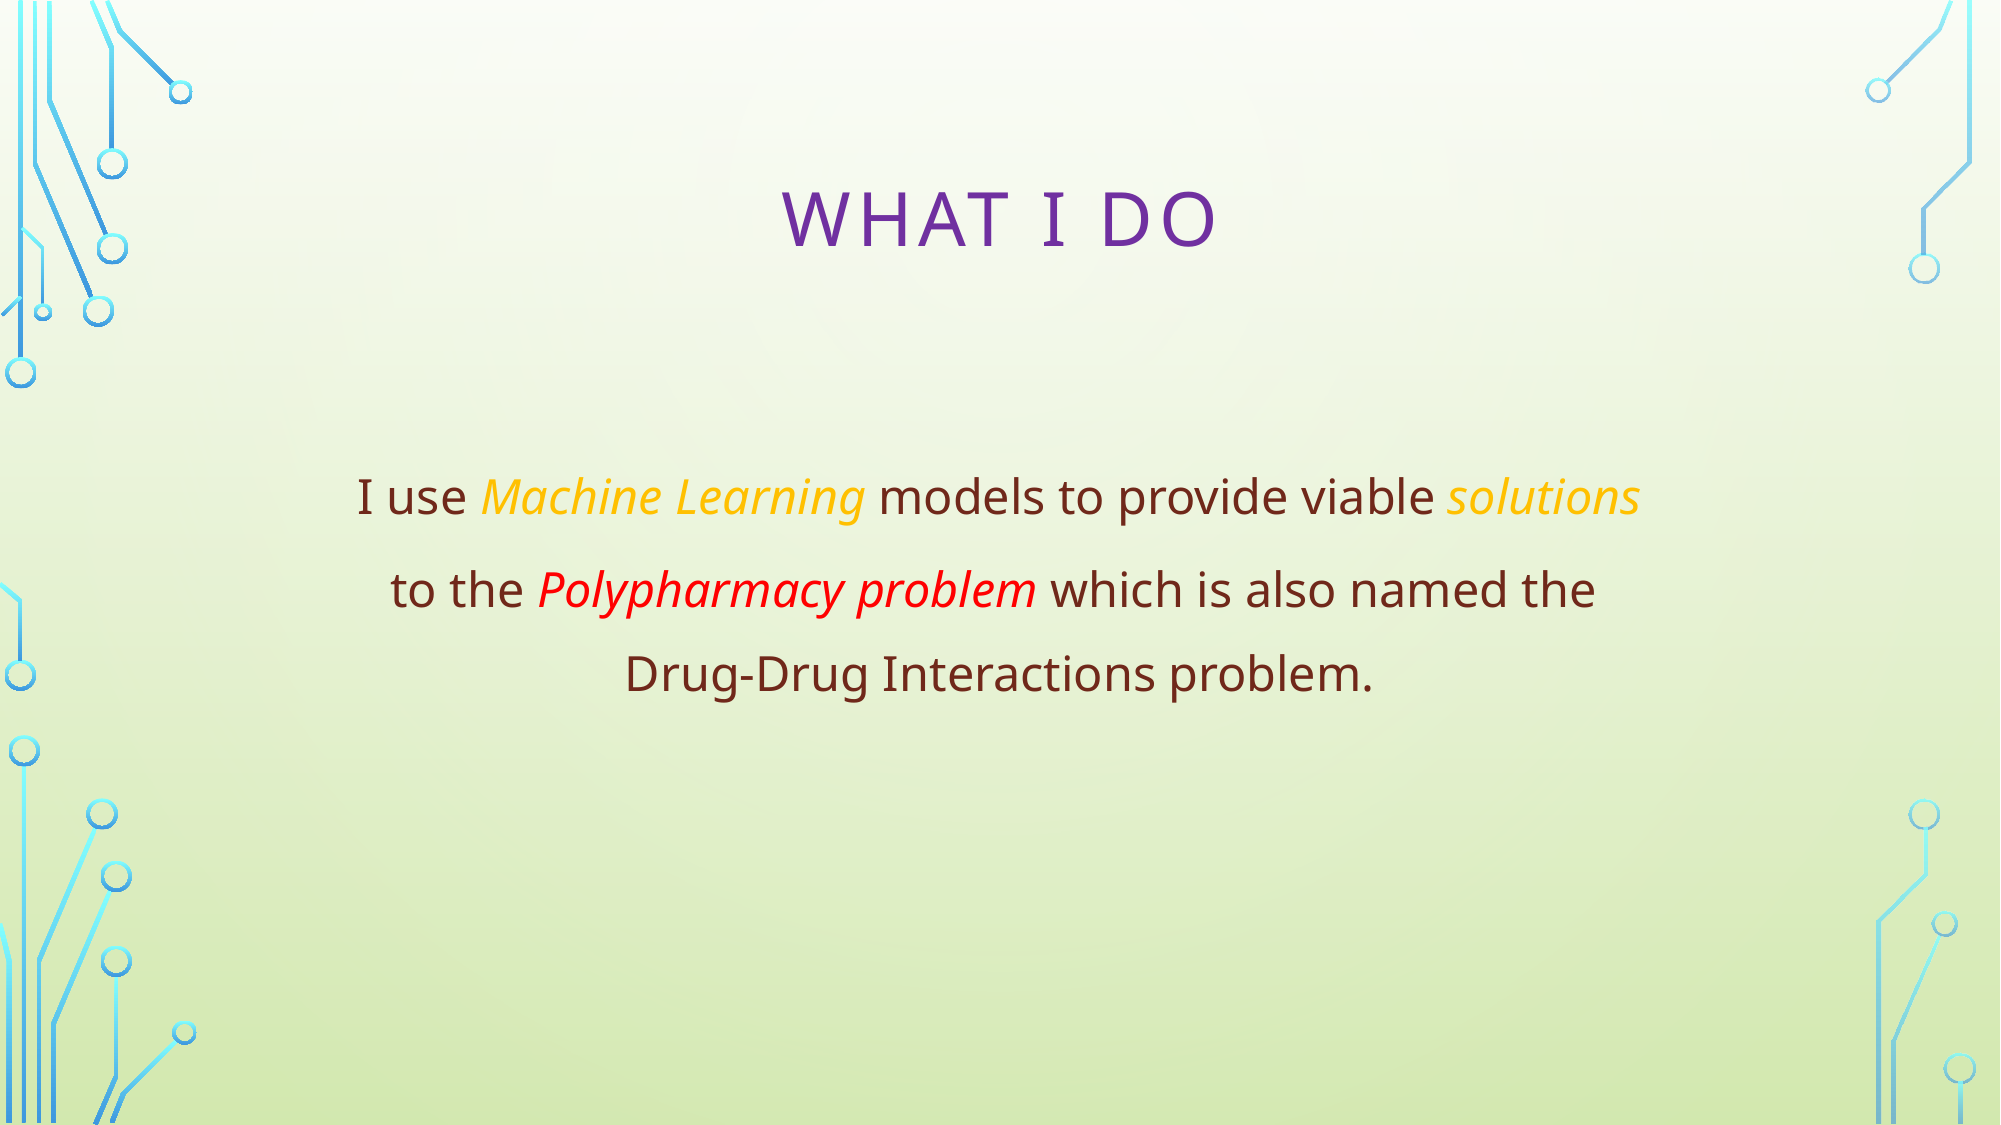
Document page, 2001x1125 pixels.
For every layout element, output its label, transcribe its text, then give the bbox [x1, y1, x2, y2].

list I use Machine Learning models to provide viable solutions to the Polypharmacy problem which is also named the Drug-Drug Interactions problem. [321, 423, 1679, 715]
title What I do [187, 101, 1813, 344]
